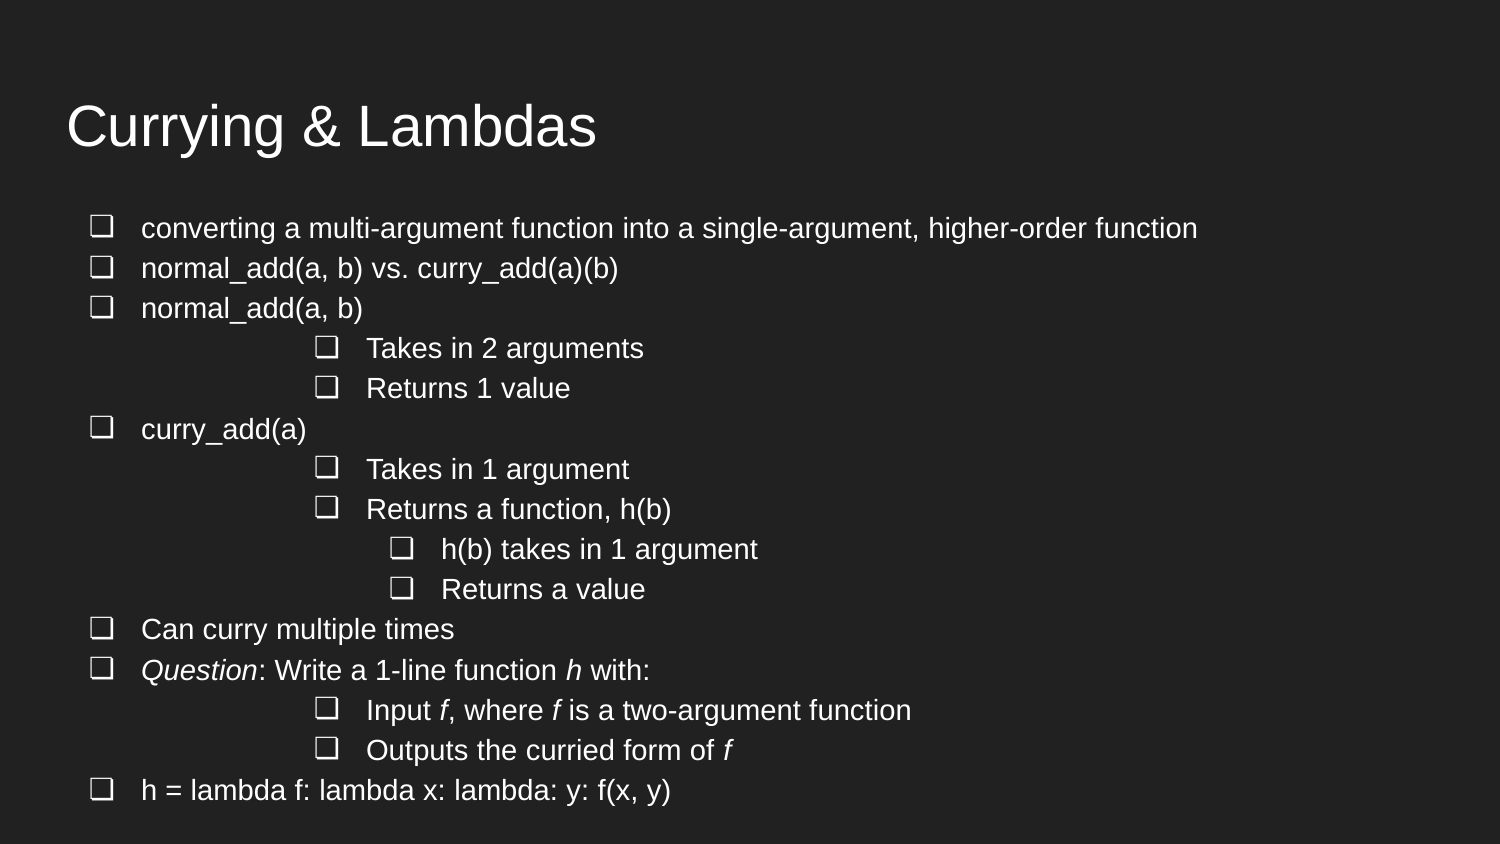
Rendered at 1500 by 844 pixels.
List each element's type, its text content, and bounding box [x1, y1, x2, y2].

title Currying & Lambdas [51, 72, 1449, 167]
list converting a multi-argument function into a single-argument, higher-order function normal_add(a, b) vs. curry_add(a)(b) normal_add(a, b) Takes in 2 arguments Returns 1 value curry_add(a) Takes in 1 argument Returns a function, h(b) h(b) takes in 1 argument Returns a value Can curry multiple times Question: Write a 1-line function h with: Input f, where f is a two-argument function Outputs the curried form of f h = lambda f: lambda x: lambda: y: f(x, y) [51, 189, 1500, 750]
